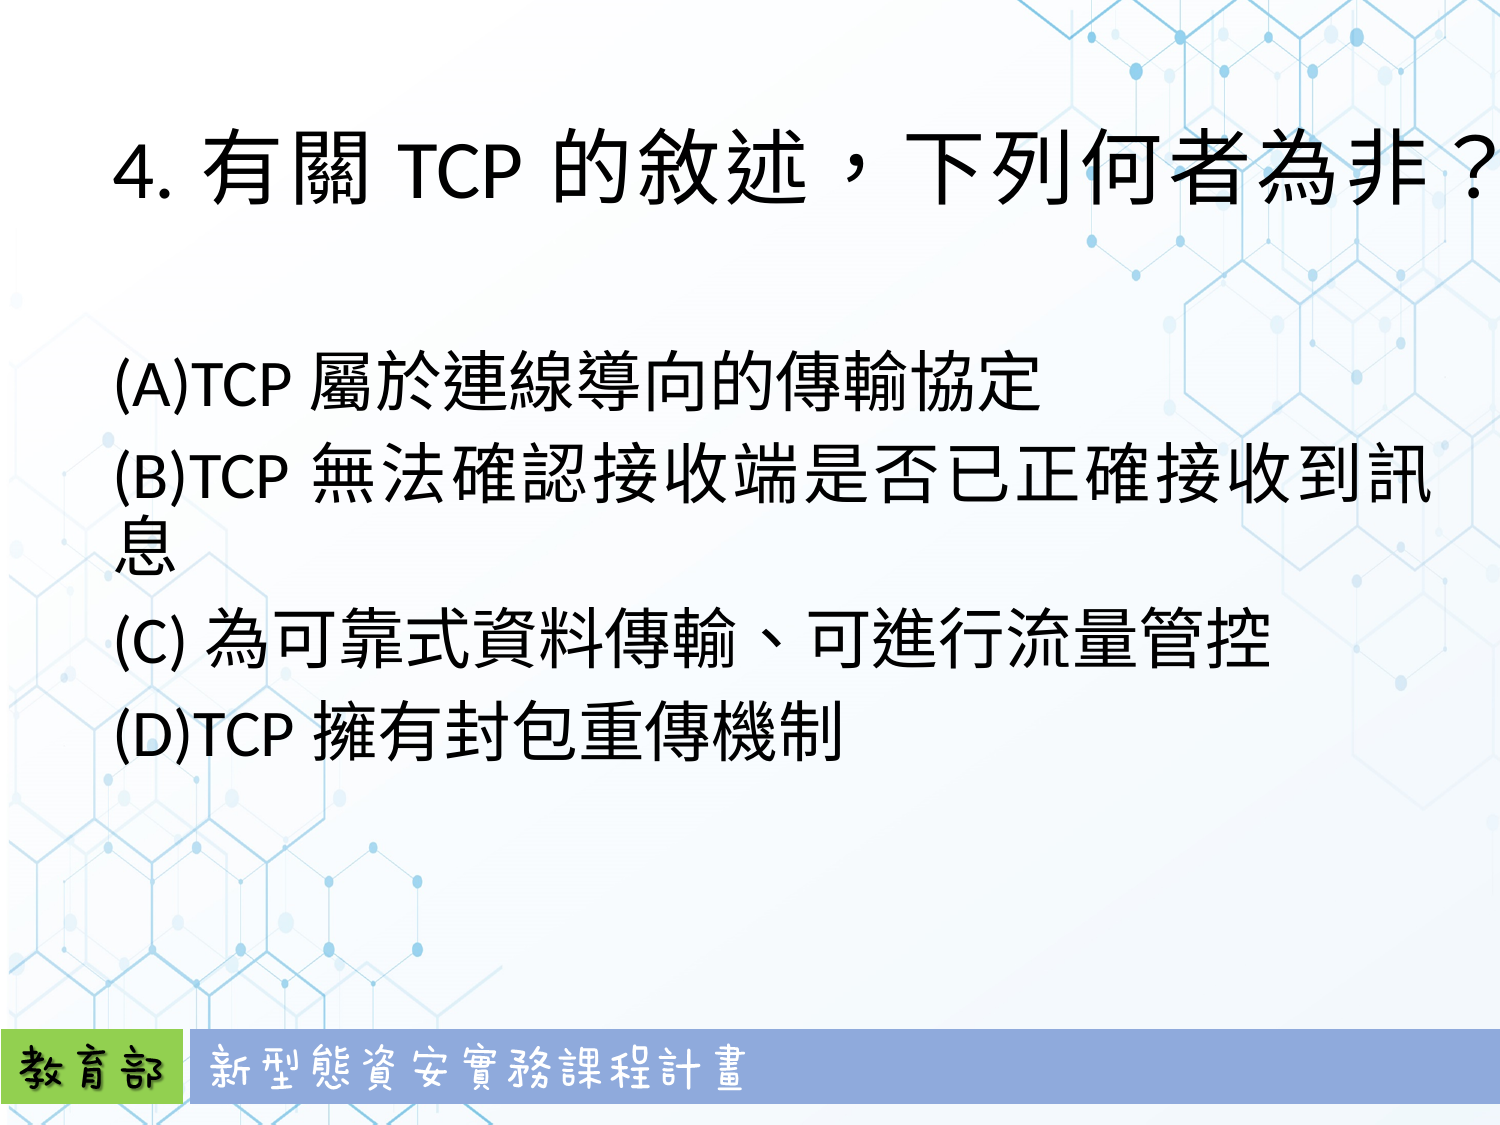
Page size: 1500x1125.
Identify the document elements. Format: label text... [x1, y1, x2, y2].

picture [0, 0, 1500, 1125]
list 4.有關TCP的敘述，下列何者為非？ (A)TCP屬於連線導向的傳輸協定 (B)TCP無法確認接收端是否已正確接收到訊息 (C)為可靠式資料傳輸、可進行流量管控 (D)TCP擁有封包重傳機制 [97, 119, 1449, 1020]
